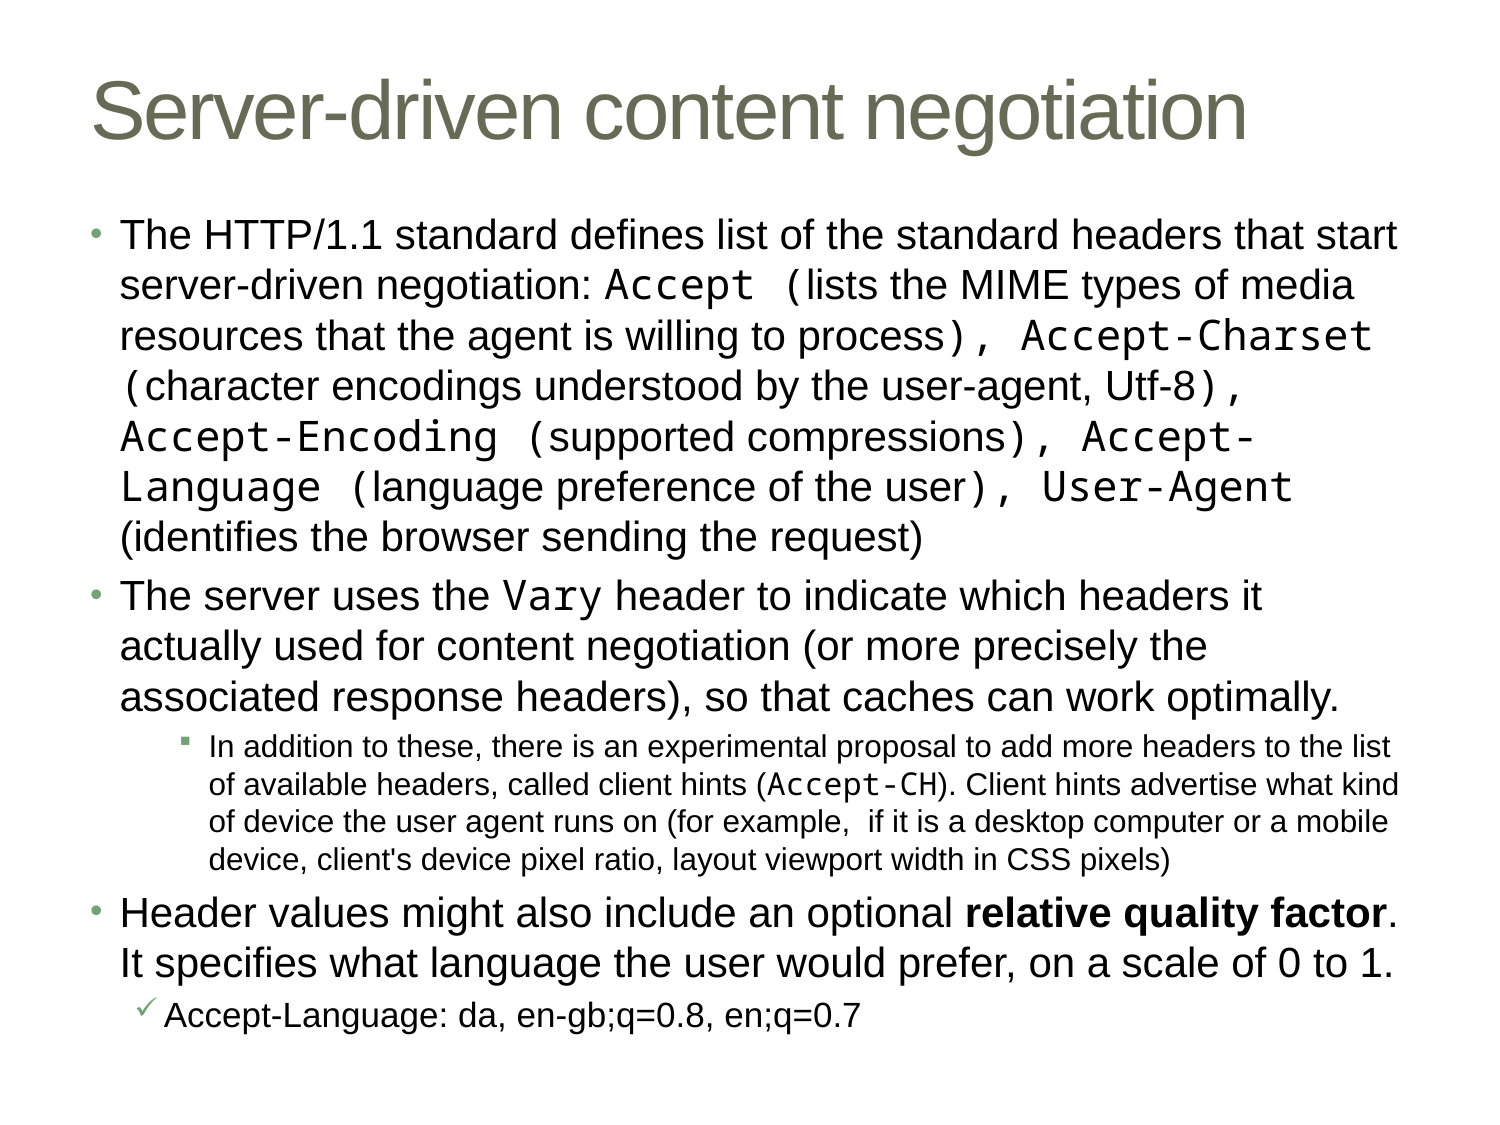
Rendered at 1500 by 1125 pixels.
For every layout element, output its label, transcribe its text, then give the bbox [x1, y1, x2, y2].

list The HTTP/1.1 standard defines list of the standard headers that start server-driven negotiation: Accept (lists the MIME types of media resources that the agent is willing to process), Accept-Charset (character encodings understood by the user-agent, Utf-8), Accept-Encoding (supported compressions), Accept-Language (language preference of the user), User-Agent (identifies the browser sending the request) The server uses the Vary header to indicate which headers it actually used for content negotiation (or more precisely the associated response headers), so that caches can work optimally. In addition to these, there is an experimental proposal to add more headers to the list of available headers, called client hints (Accept-CH). Client hints advertise what kind of device the user agent runs on (for example, if it is a desktop computer or a mobile device, client's device pixel ratio, layout viewport width in CSS pixels) Header values might also include an optional relative quality factor. It specifies what language the user would prefer, on a scale of 0 to 1. Accept-Language: da, en-gb;q=0.8, en;q=0.7 [75, 200, 1425, 1100]
title Server-driven content negotiation [75, 24, 1425, 188]
